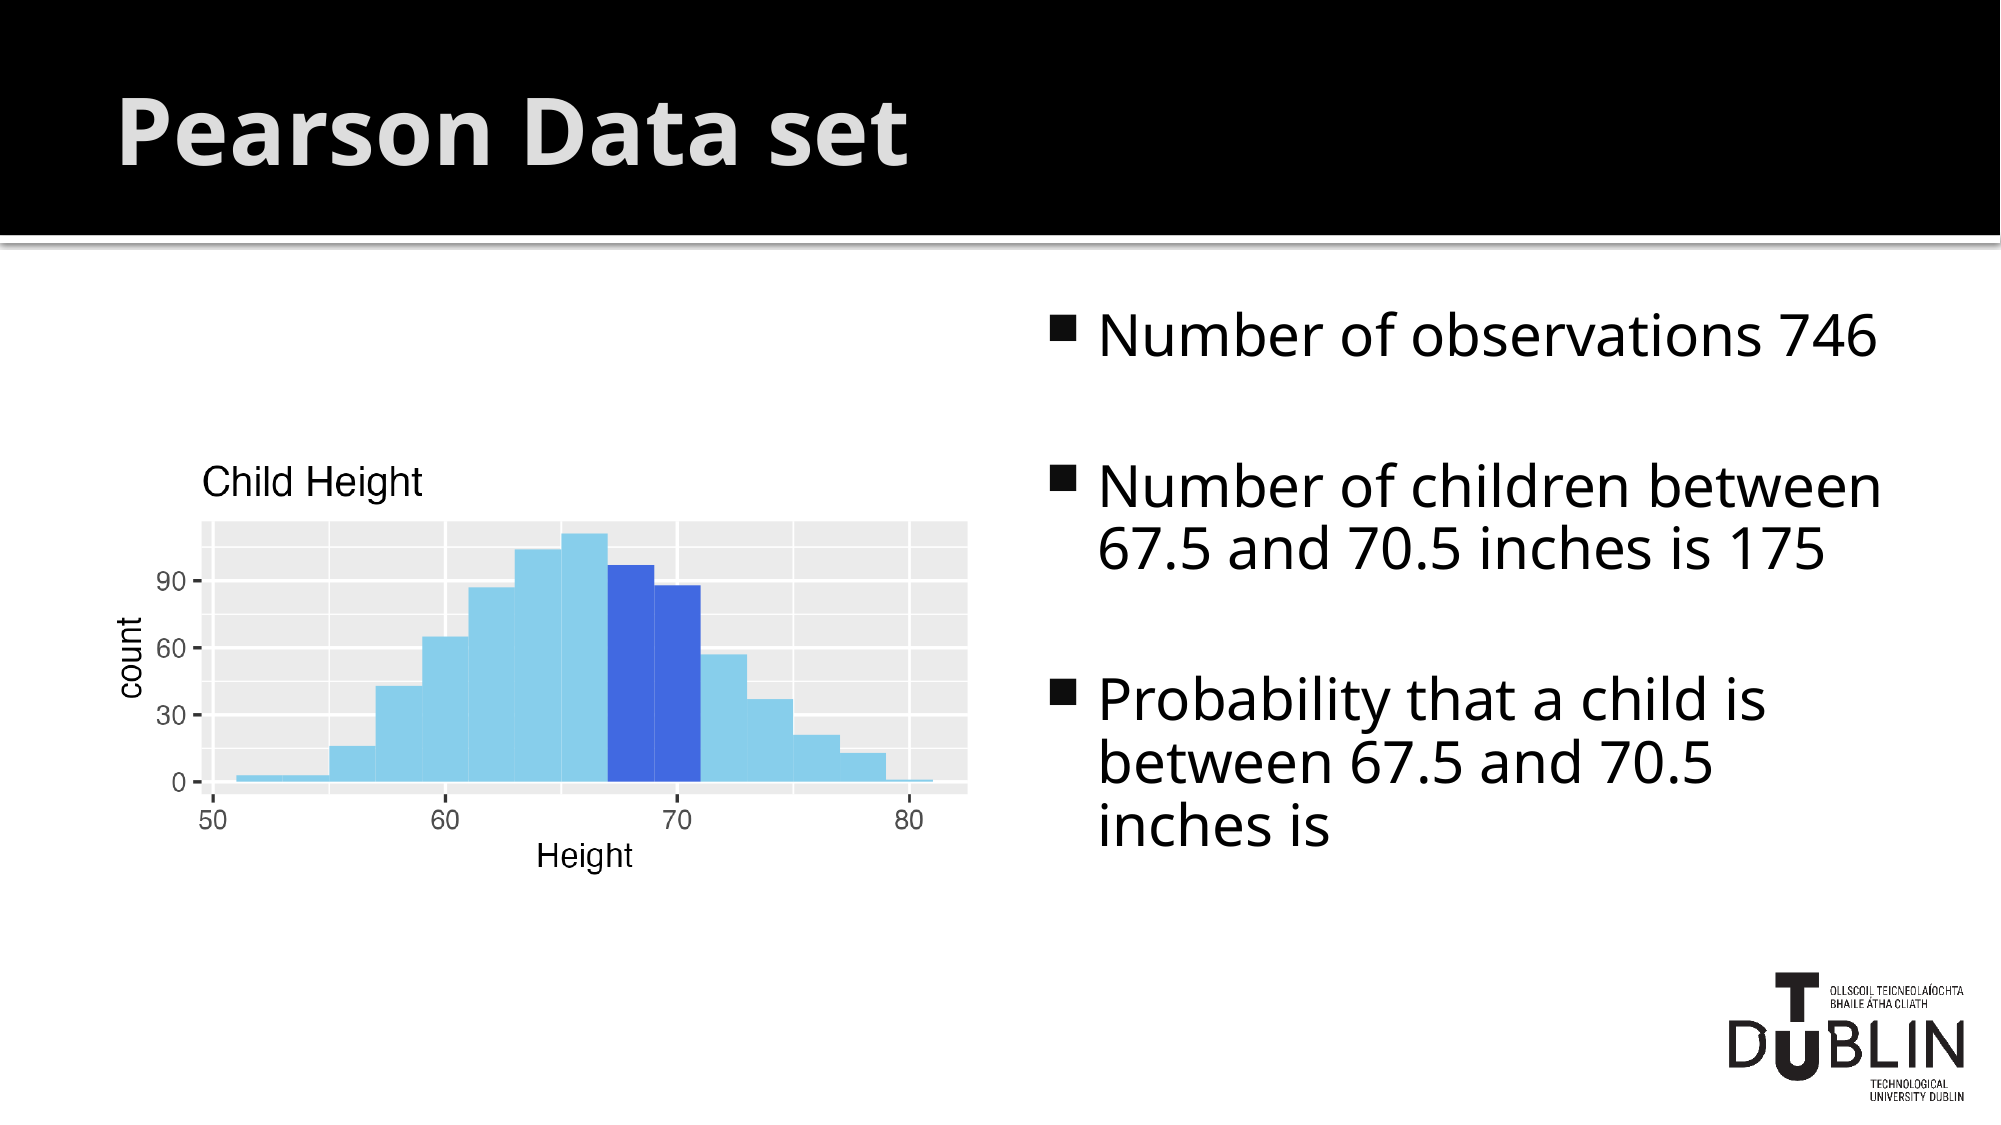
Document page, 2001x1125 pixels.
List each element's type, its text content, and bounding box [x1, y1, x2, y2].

title Pearson Data set [99, 24, 1900, 231]
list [99, 449, 984, 892]
picture [1694, 940, 2000, 1125]
